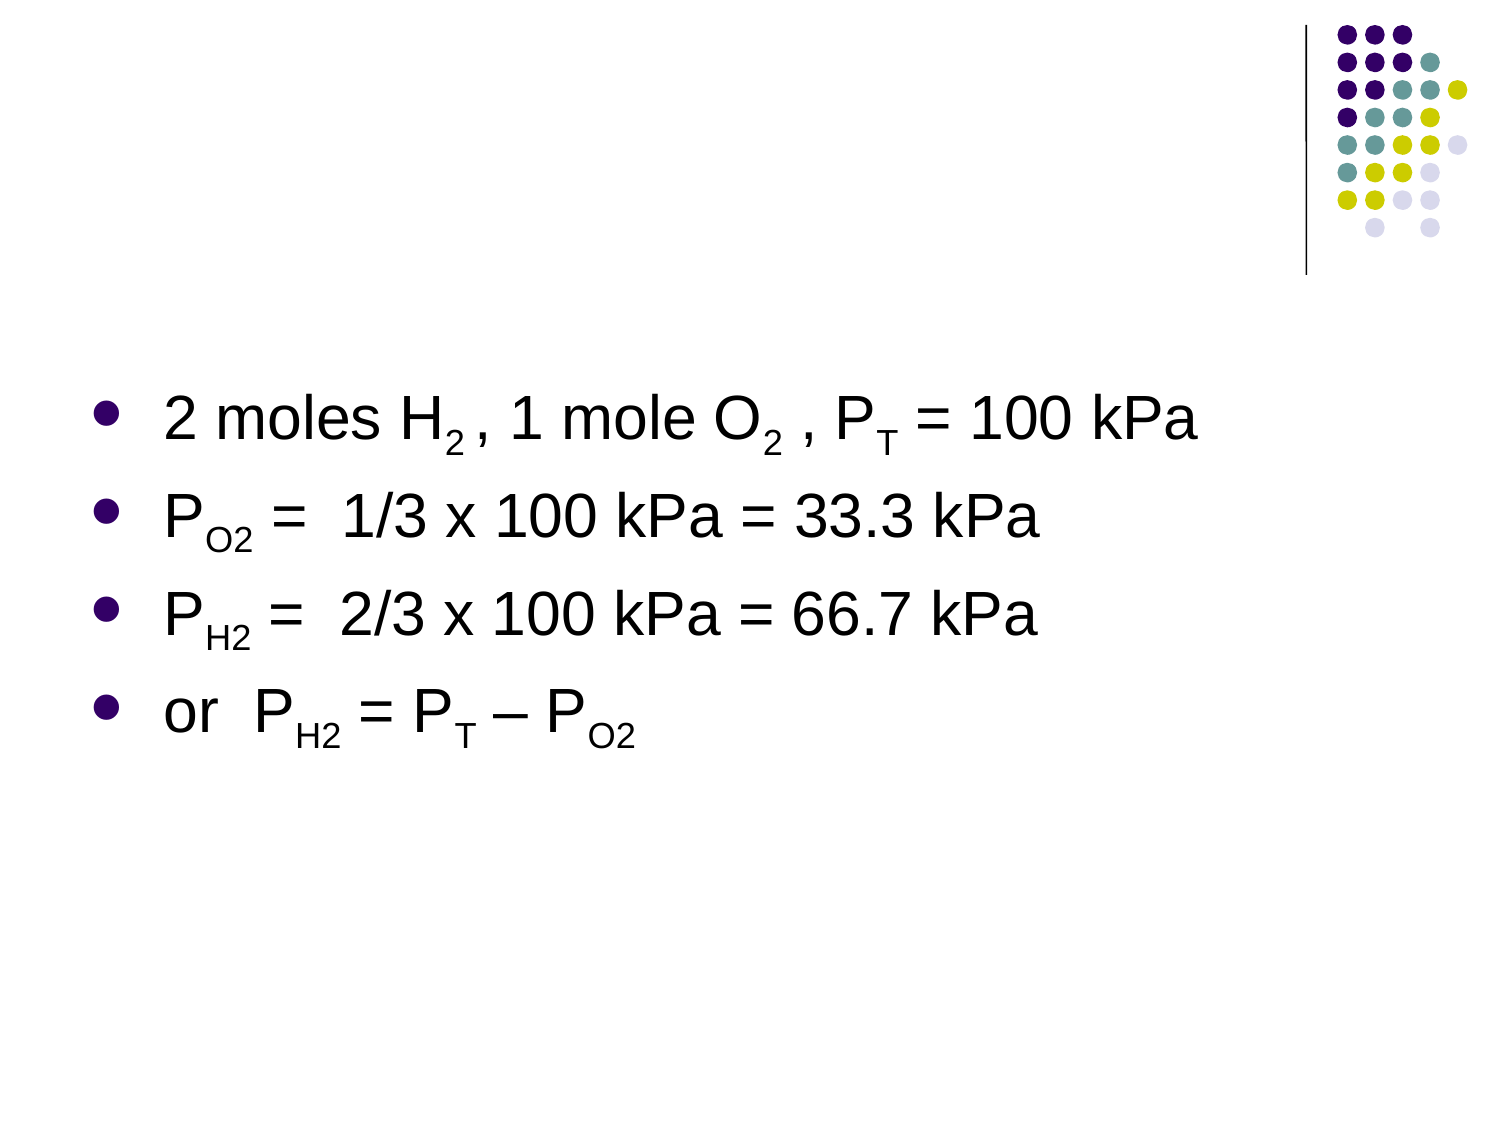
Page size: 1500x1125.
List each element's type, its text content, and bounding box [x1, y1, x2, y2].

list 2 moles H2 , 1 mole O2 , PT = 100 kPa PO2 = 1/3 x 100 kPa = 33.3 kPa PH2 = 2/3 x 100 kPa = 66.7 kPa or PH2 = PT – PO2 [75, 282, 1425, 1006]
